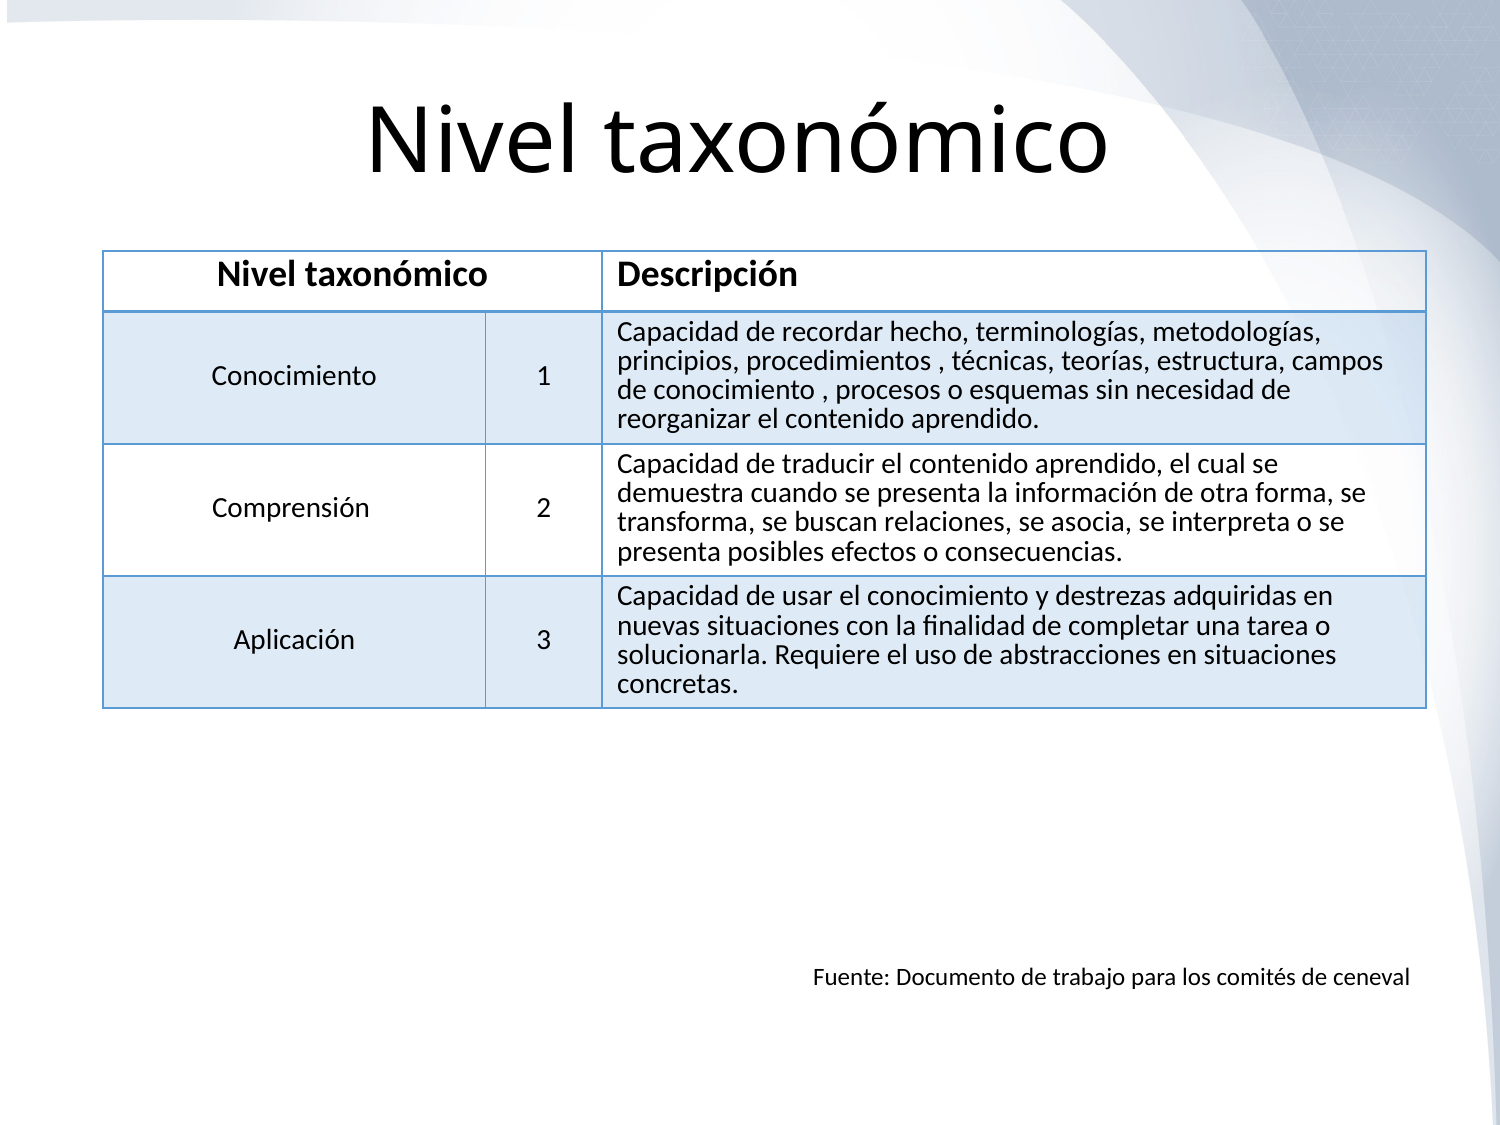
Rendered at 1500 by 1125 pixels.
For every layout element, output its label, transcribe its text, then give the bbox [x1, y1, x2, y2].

table_cell Conocimiento [104, 313, 485, 443]
table_cell 3 [486, 577, 601, 707]
table_header Nivel taxonómico [104, 252, 601, 310]
picture [0, 0, 1500, 1125]
table_header Descripción [603, 252, 1425, 310]
table_cell 2 [486, 445, 601, 575]
table_cell Capacidad de traducir el contenido aprendido, el cual se demuestra cuando se presenta la información de otra forma, se transforma, se buscan relaciones, se asocia, se interpreta o se presenta posibles efectos o consecuencias. [603, 445, 1425, 575]
table_cell Comprensión [104, 445, 485, 575]
text_box Fuente: Documento de trabajo para los comités de ceneval [493, 953, 1427, 999]
table_cell 1 [486, 313, 601, 443]
title Nivel taxonómico [103, 59, 1397, 227]
table_cell Aplicación [104, 577, 485, 707]
table_cell Capacidad de recordar hecho, terminologías, metodologías, principios, procedimientos , técnicas, teorías, estructura, campos de conocimiento , procesos o esquemas sin necesidad de reorganizar el contenido aprendido. [603, 313, 1425, 443]
table_cell Capacidad de usar el conocimiento y destrezas adquiridas en nuevas situaciones con la finalidad de completar una tarea o solucionarla. Requiere el uso de abstracciones en situaciones concretas. [603, 577, 1425, 707]
